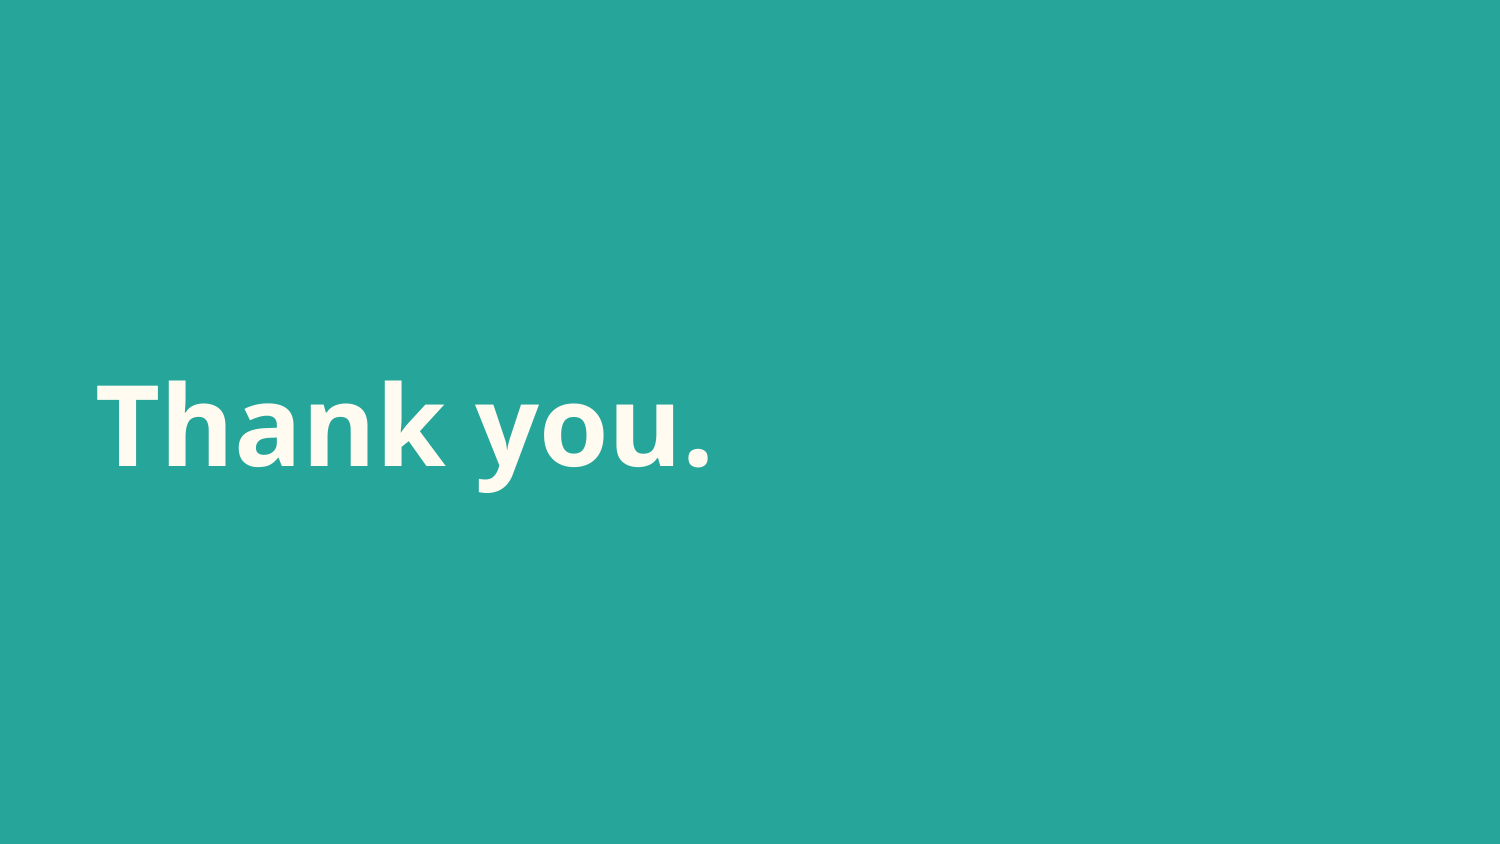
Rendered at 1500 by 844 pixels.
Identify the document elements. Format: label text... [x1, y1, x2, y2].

title Thank you. [80, 86, 1000, 758]
